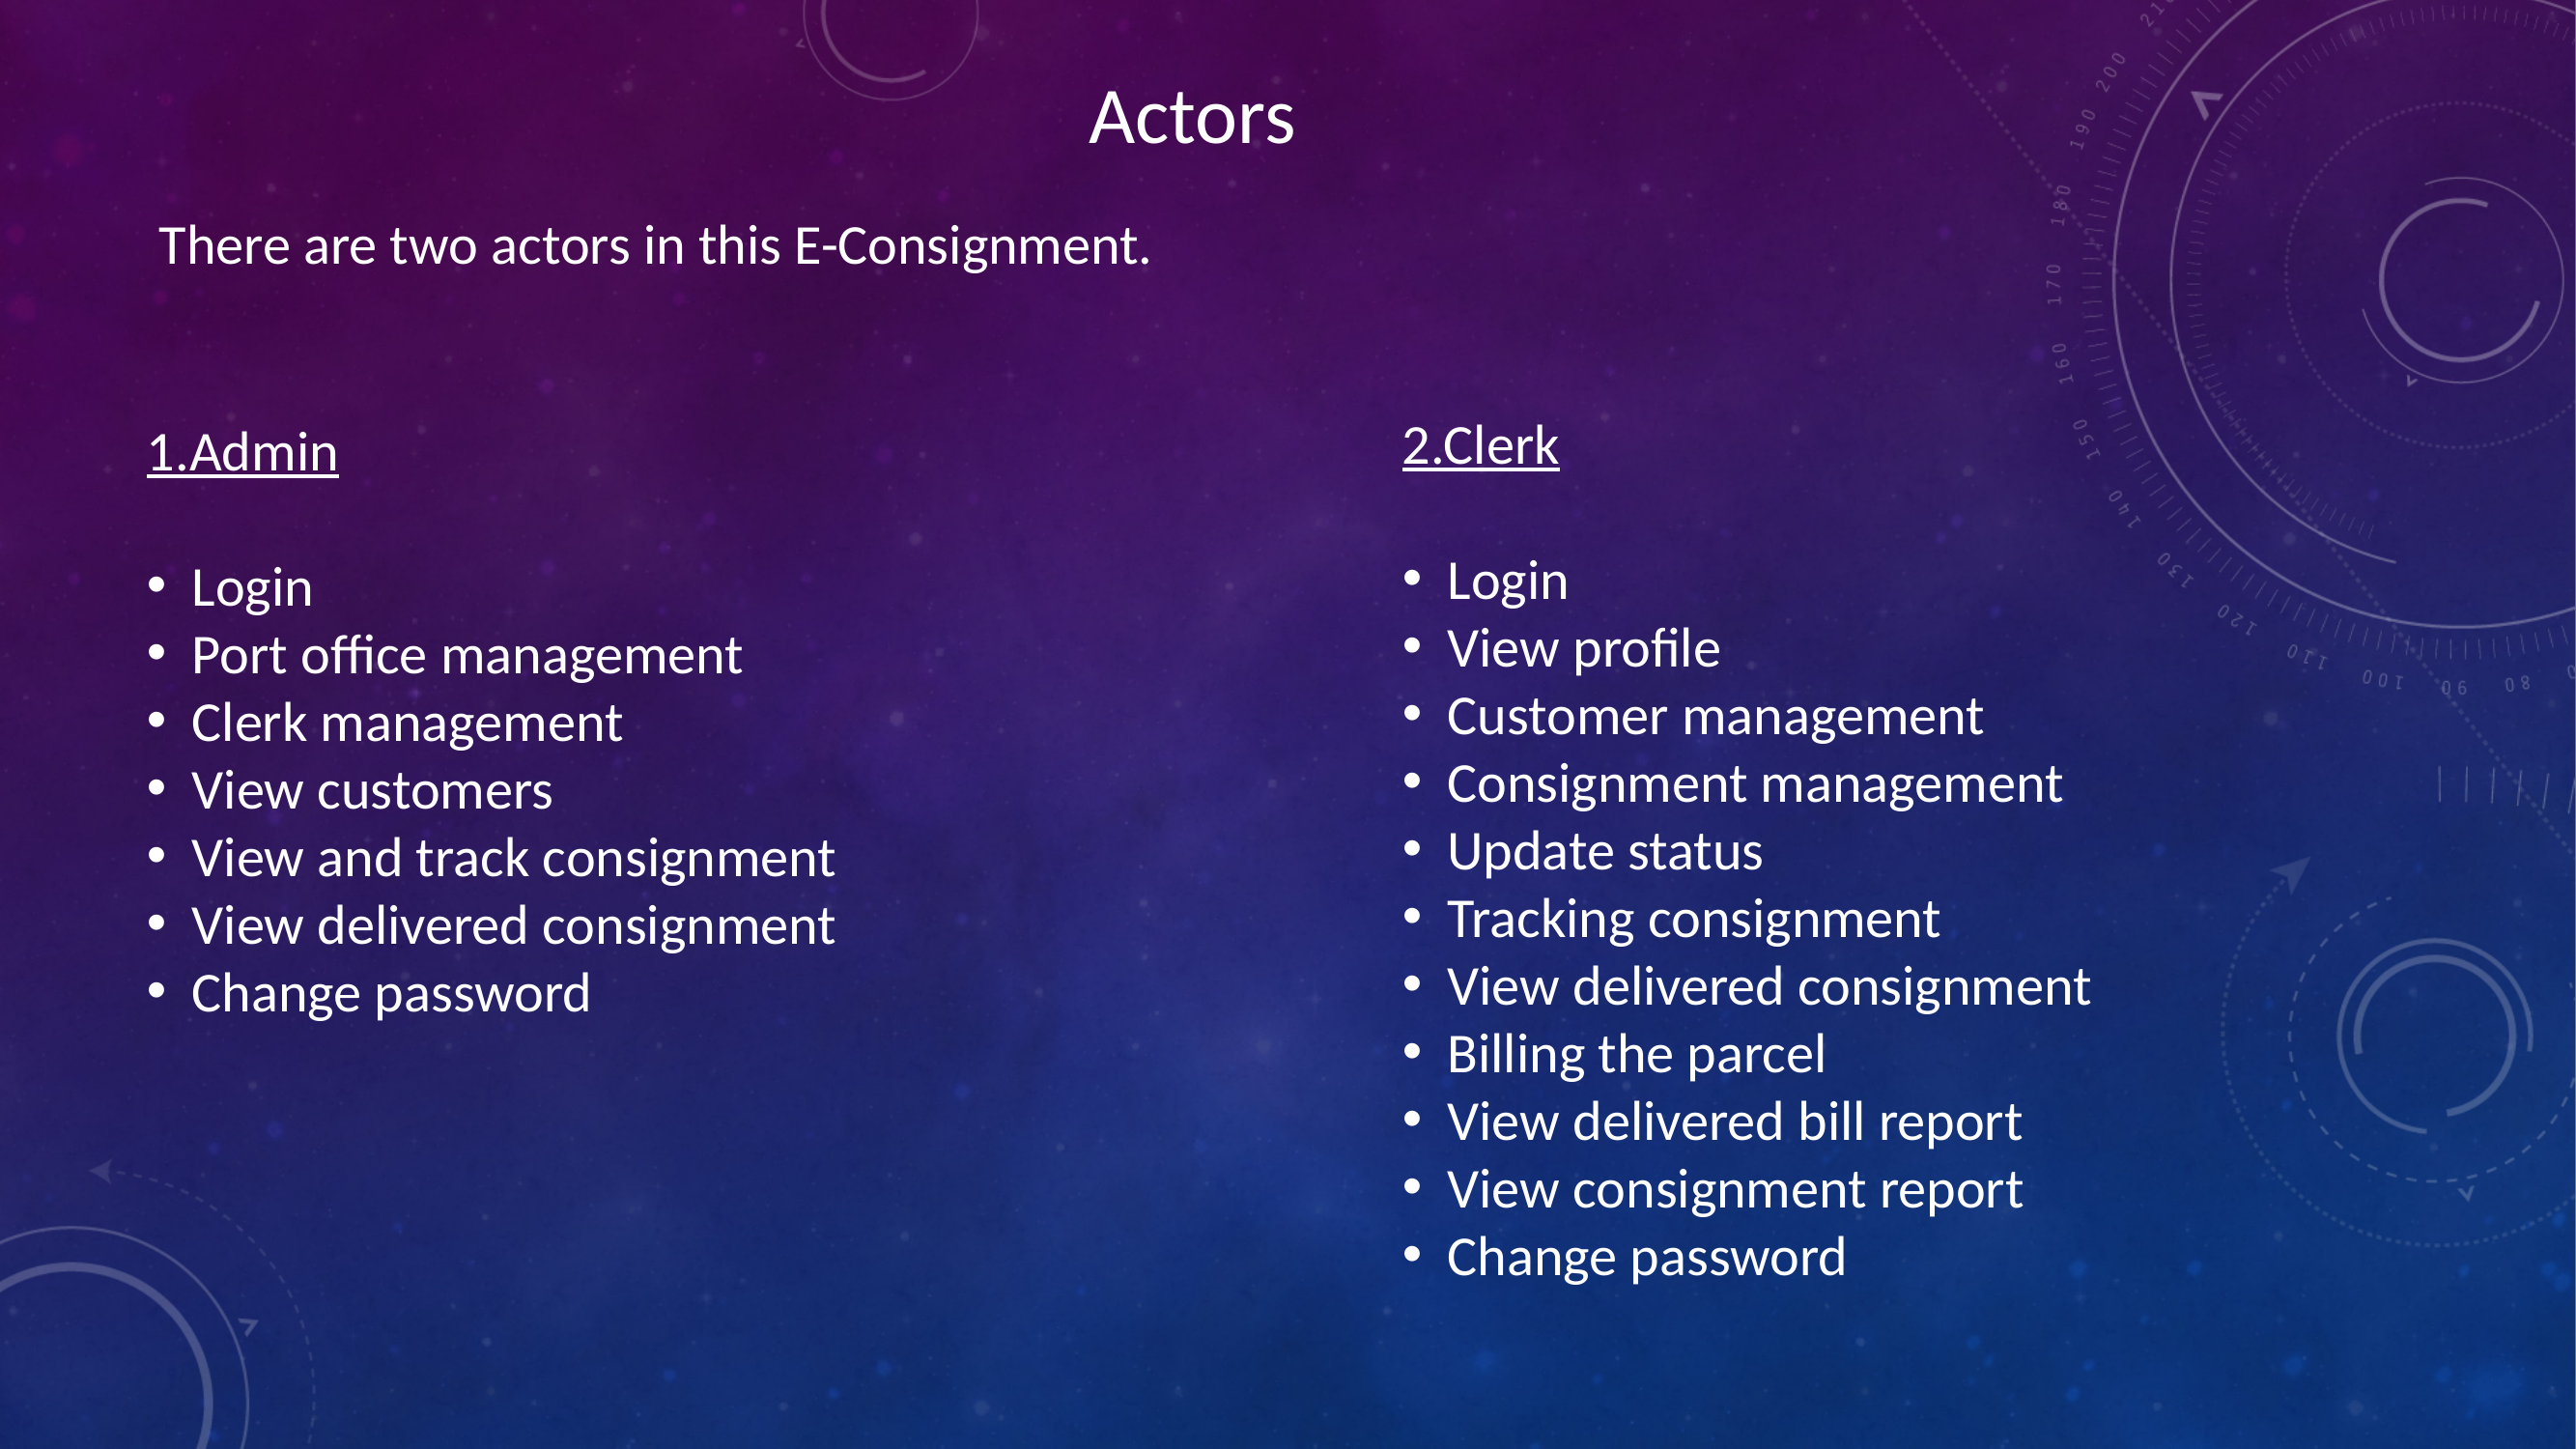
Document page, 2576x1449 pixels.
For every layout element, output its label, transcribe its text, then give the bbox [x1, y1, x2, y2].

picture [0, 0, 2576, 1449]
text_box 1.Admin Login Port office management Clerk management View customers View and track consignment View delivered consignment Change password [132, 407, 1157, 1074]
text_box Actors [1074, 56, 1412, 168]
text_box 2.Clerk Login View profile Customer management Consignment management Update status Tracking consignment View delivered consignment Billing the parcel View delivered bill report View consignment report Change password [1388, 400, 2395, 1294]
text_box There are two actors in this E-Consignment. [145, 200, 2169, 327]
